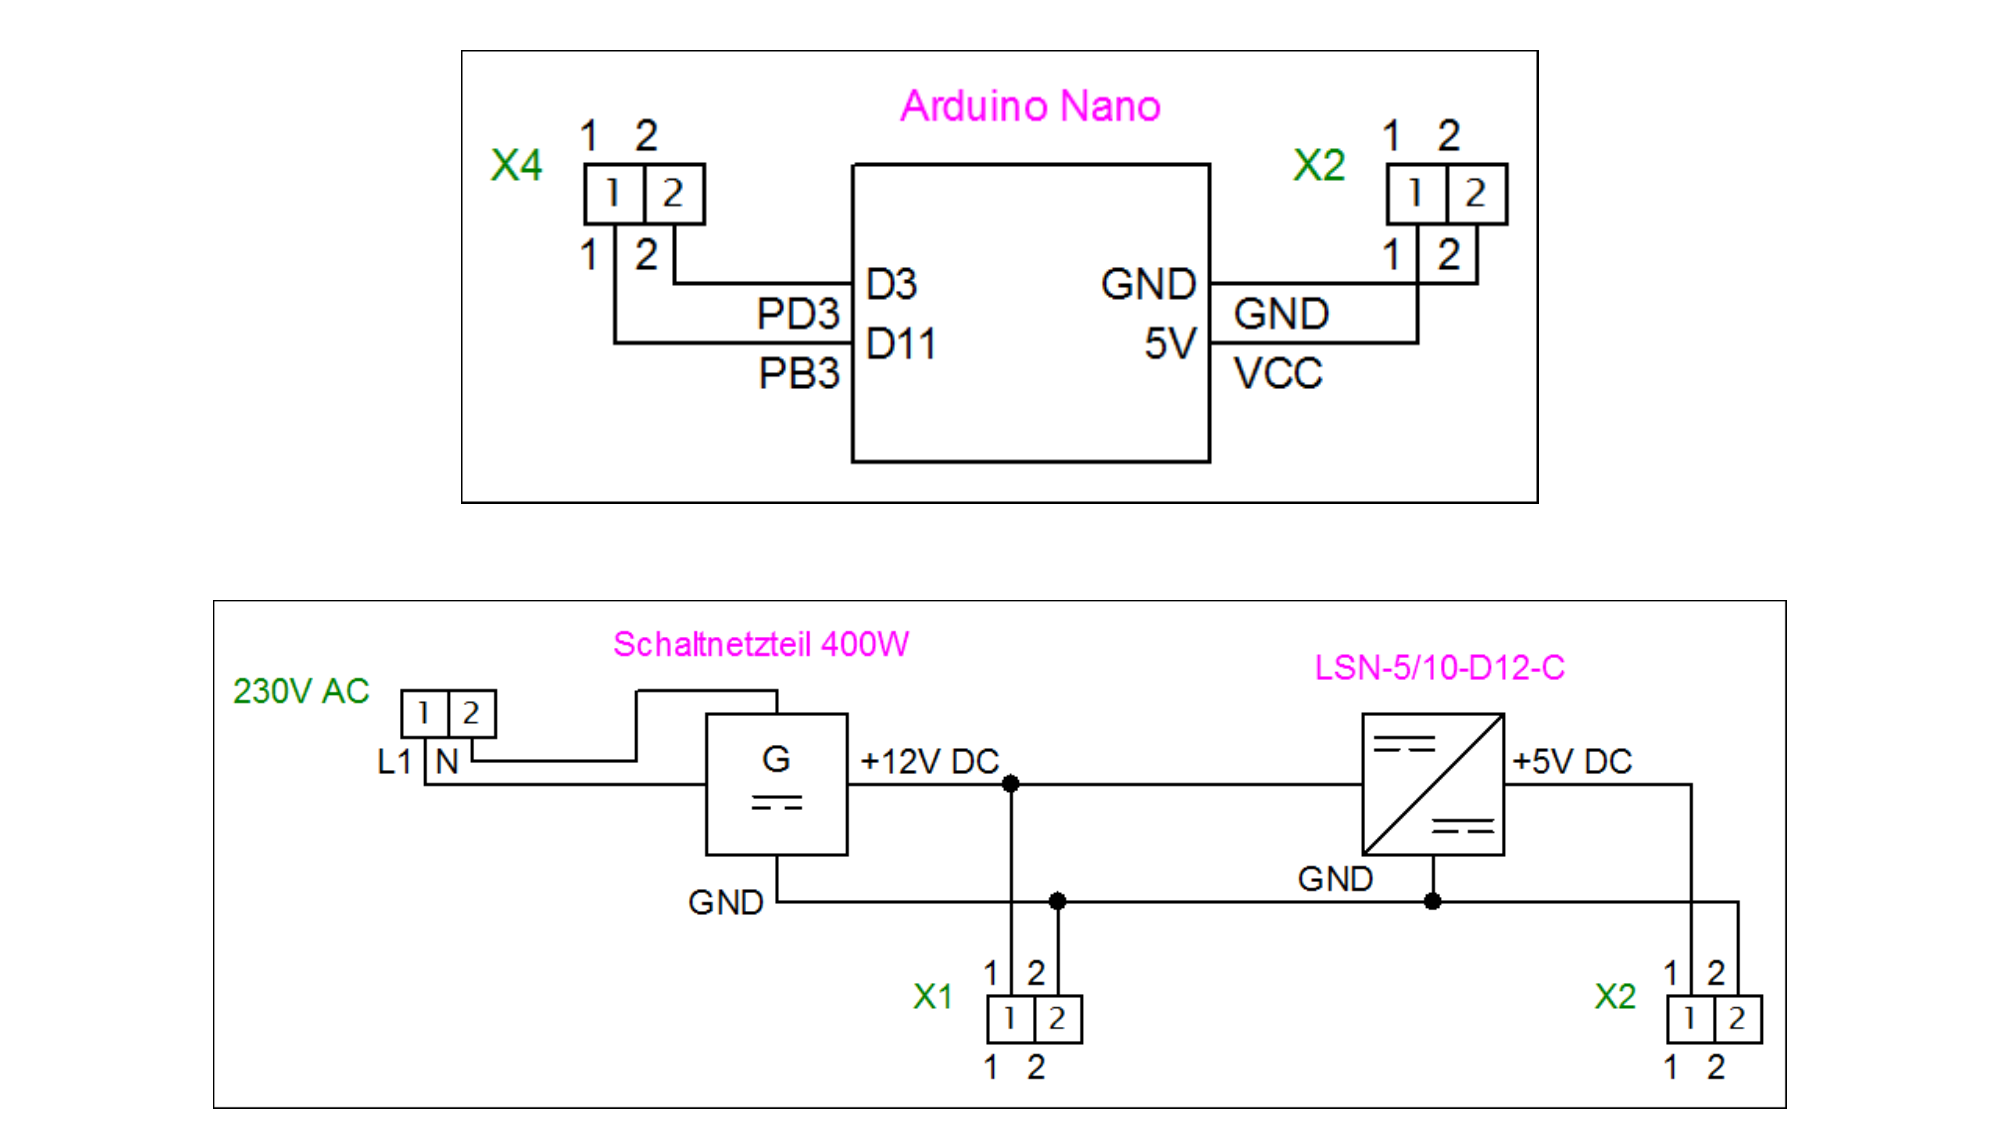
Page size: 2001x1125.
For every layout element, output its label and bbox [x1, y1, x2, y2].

picture [213, 600, 1787, 1109]
list [461, 50, 1539, 504]
